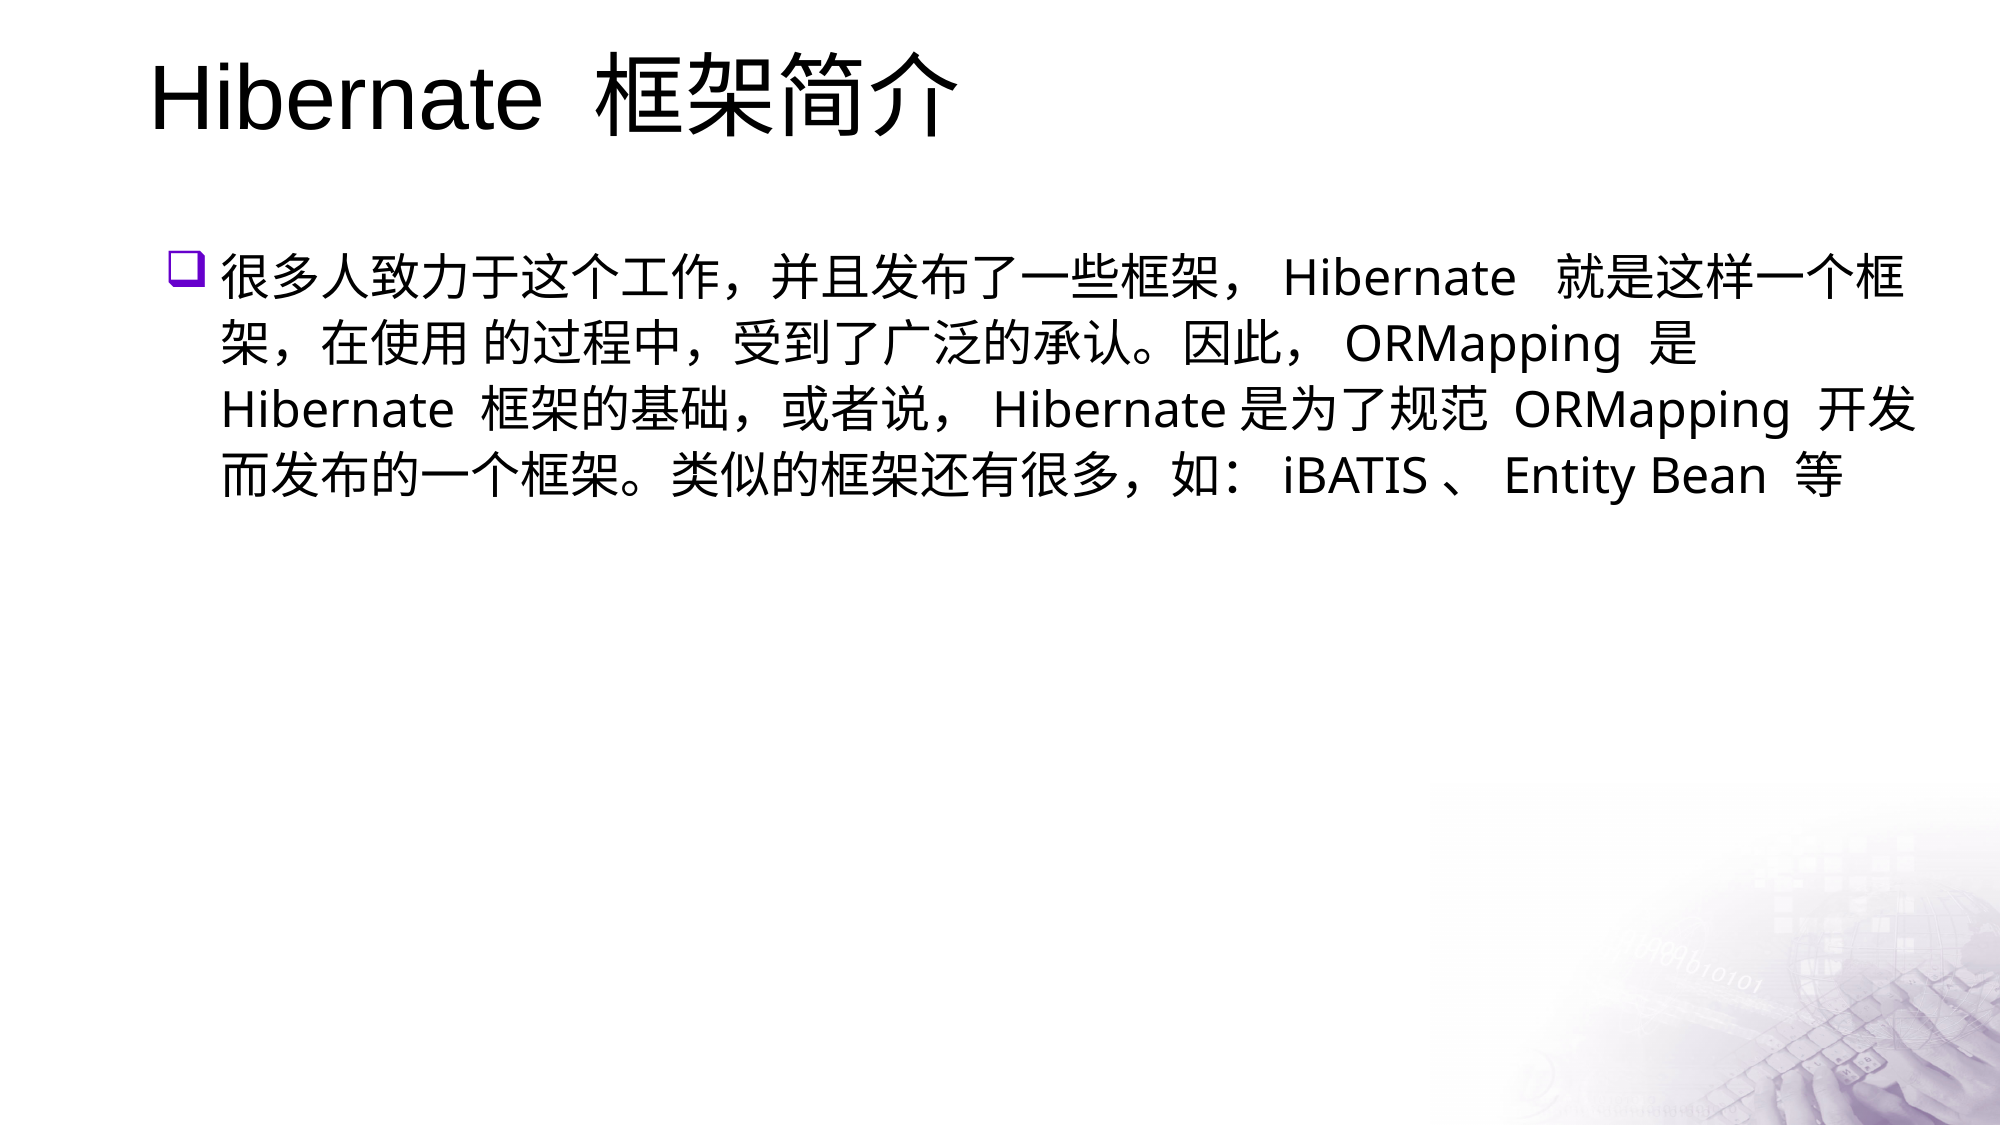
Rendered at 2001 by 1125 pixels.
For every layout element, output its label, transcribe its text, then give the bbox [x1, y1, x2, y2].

list 很多人致力于这个工作，并且发布了一些框架，Hibernate 就是这样一个框架，在使用 的过程中，受到了广泛的承认。因此，ORMapping 是 Hibernate 框架的基础，或者说，Hibernate是为了规范 ORMapping 开发而发布的一个框架。类似的框架还有很多，如：iBATIS、Entity Bean 等 [149, 231, 1950, 975]
picture [1430, 783, 2000, 1125]
title Hibernate 框架简介 [133, 34, 1934, 166]
